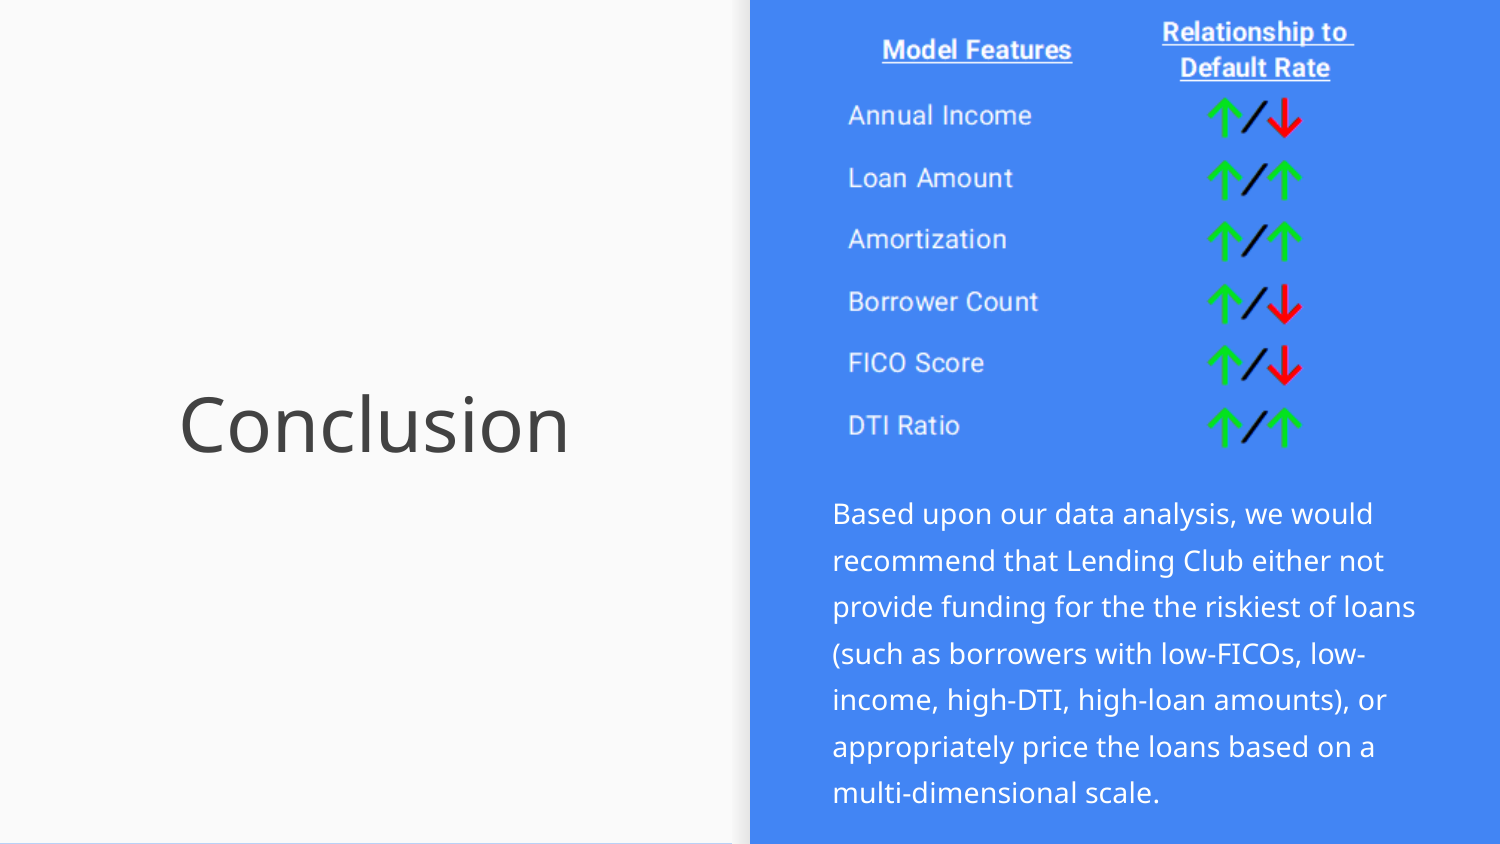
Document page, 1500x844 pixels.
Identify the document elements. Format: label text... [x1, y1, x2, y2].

picture [842, 13, 1372, 454]
list Based upon our data analysis, we would recommend that Lending Club either not provide funding for the the riskiest of loans (such as borrowers with low-FICOs, low-income, high-DTI, high-loan amounts), or appropriately price the loans based on a multi-dimensional scale. [817, 455, 1447, 838]
title Conclusion [43, 361, 708, 483]
